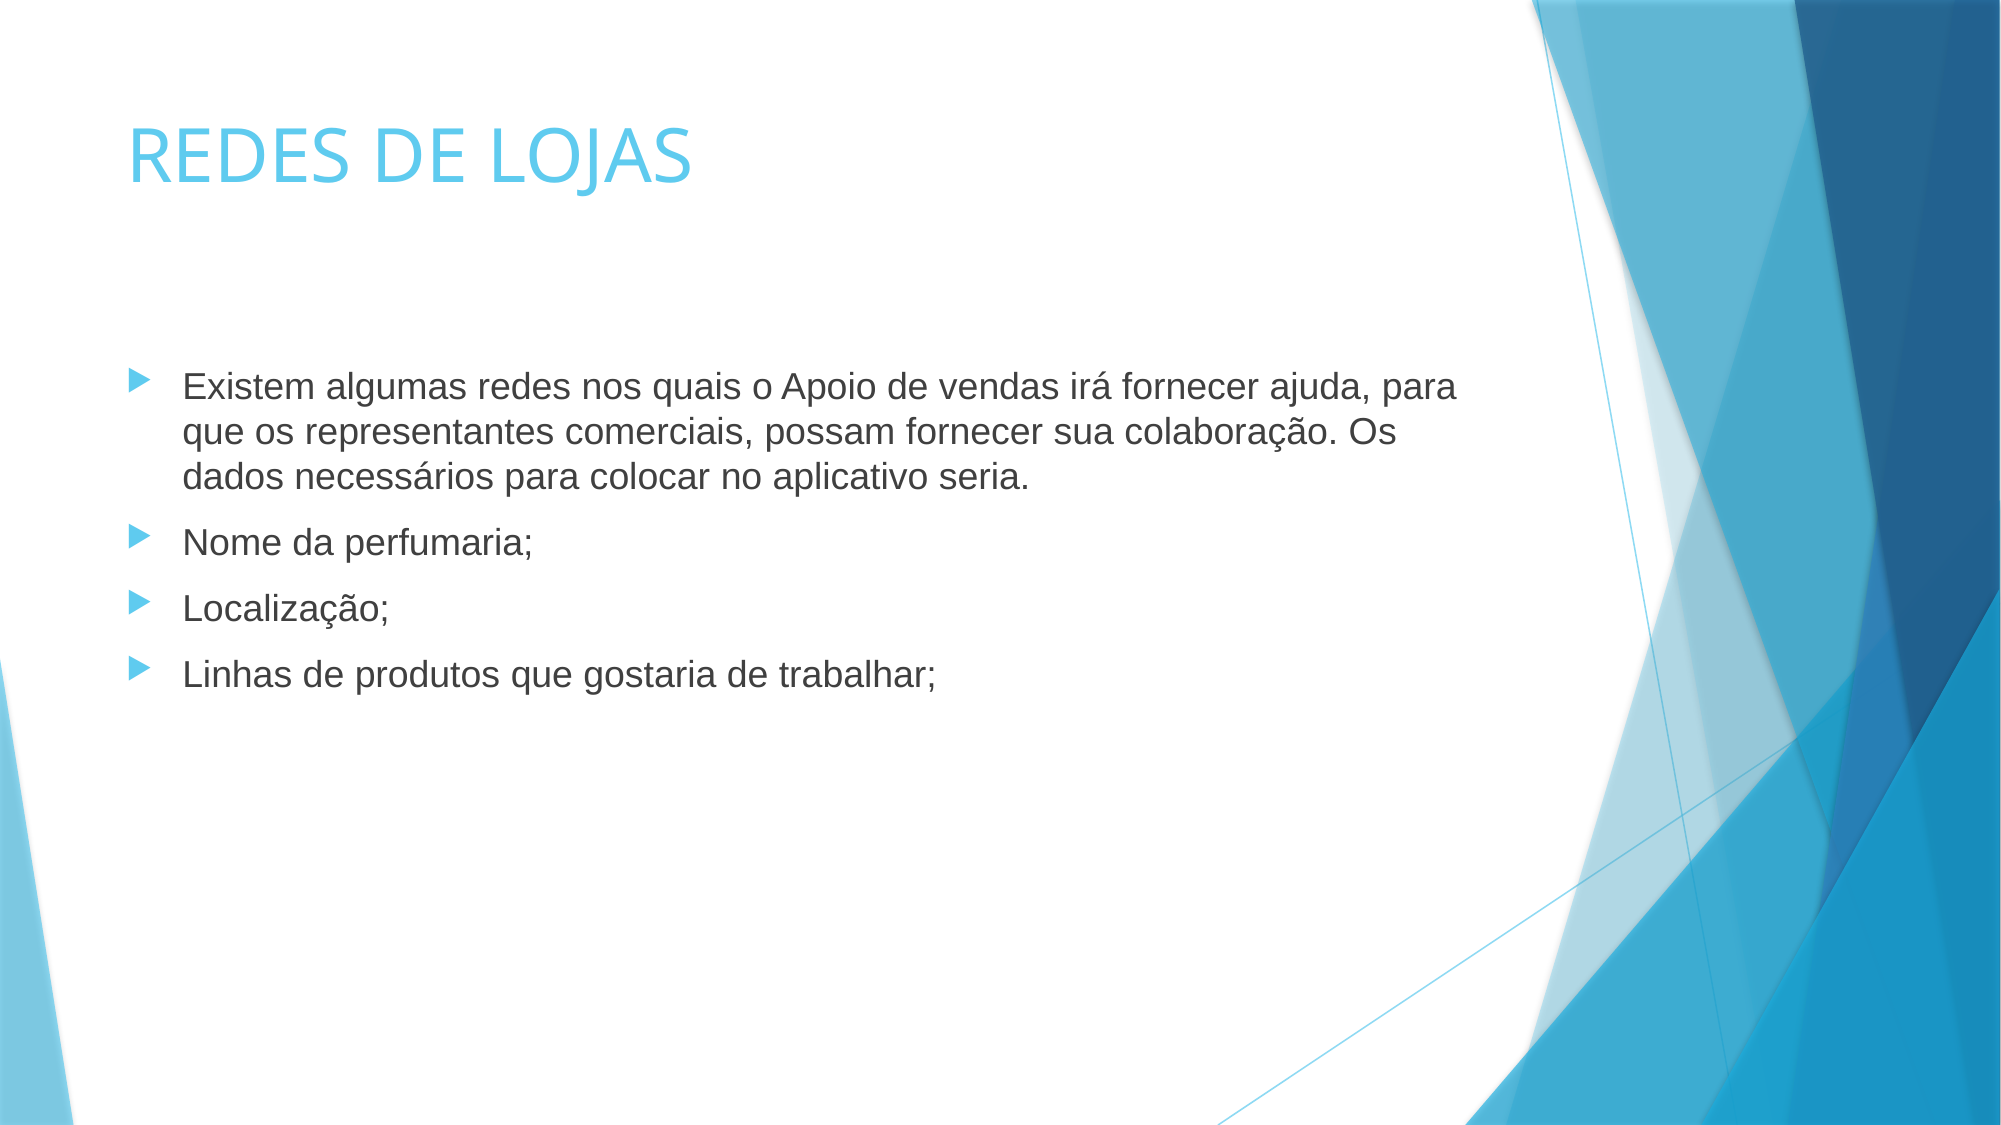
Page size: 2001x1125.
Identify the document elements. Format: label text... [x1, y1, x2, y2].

title REDES DE LOJAS [111, 99, 1522, 317]
list Existem algumas redes nos quais o Apoio de vendas irá fornecer ajuda, para que os representantes comerciais, possam fornecer sua colaboração. Os dados necessários para colocar no aplicativo seria. Nome da perfumaria; Localização; Linhas de produtos que gostaria de trabalhar; [111, 354, 1522, 992]
